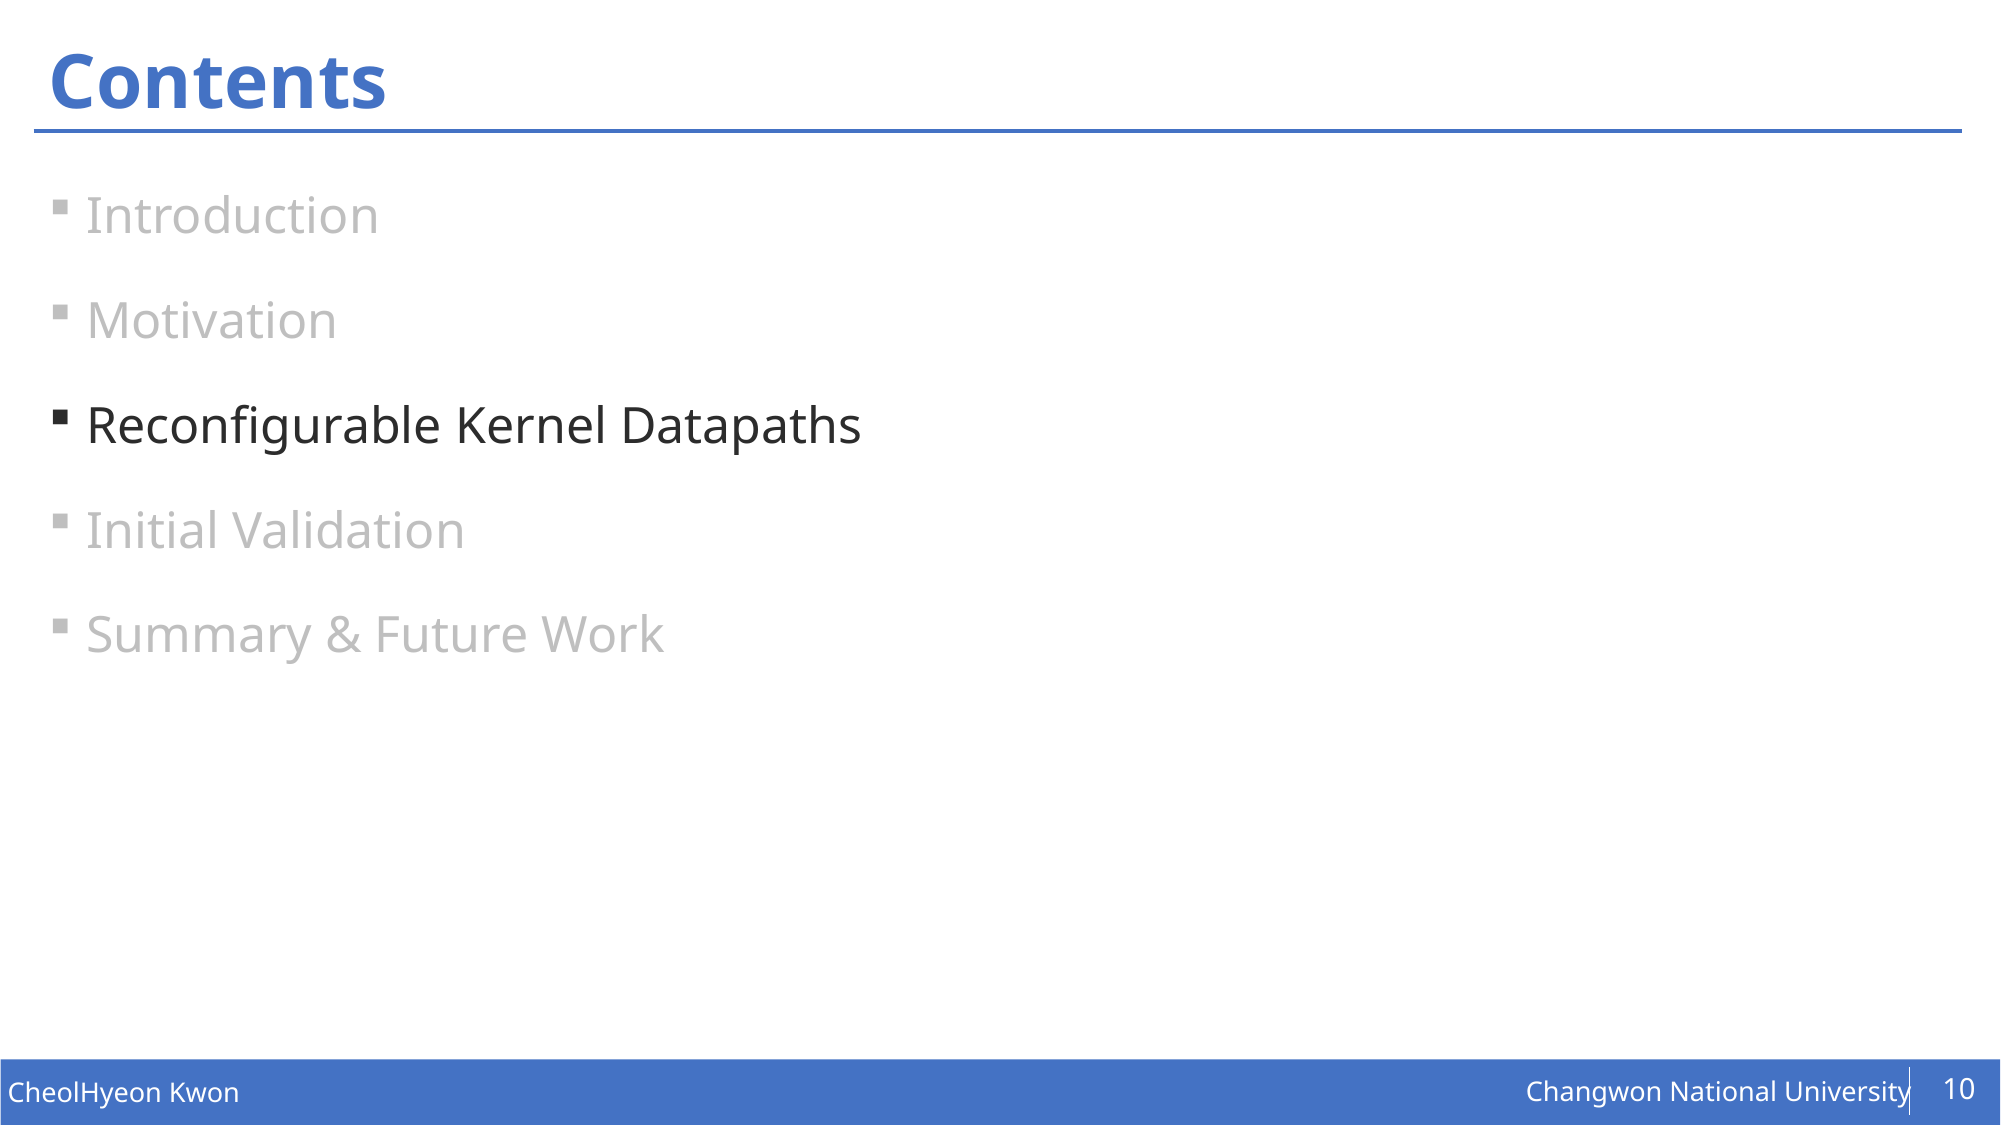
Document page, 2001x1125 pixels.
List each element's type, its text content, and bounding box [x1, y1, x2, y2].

title Contents [33, 27, 1963, 143]
slide_number 10 [1922, 1060, 1996, 1121]
list Introduction Motivation Reconfigurable Kernel Datapaths Initial Validation Summary & Future Work [33, 152, 1963, 997]
